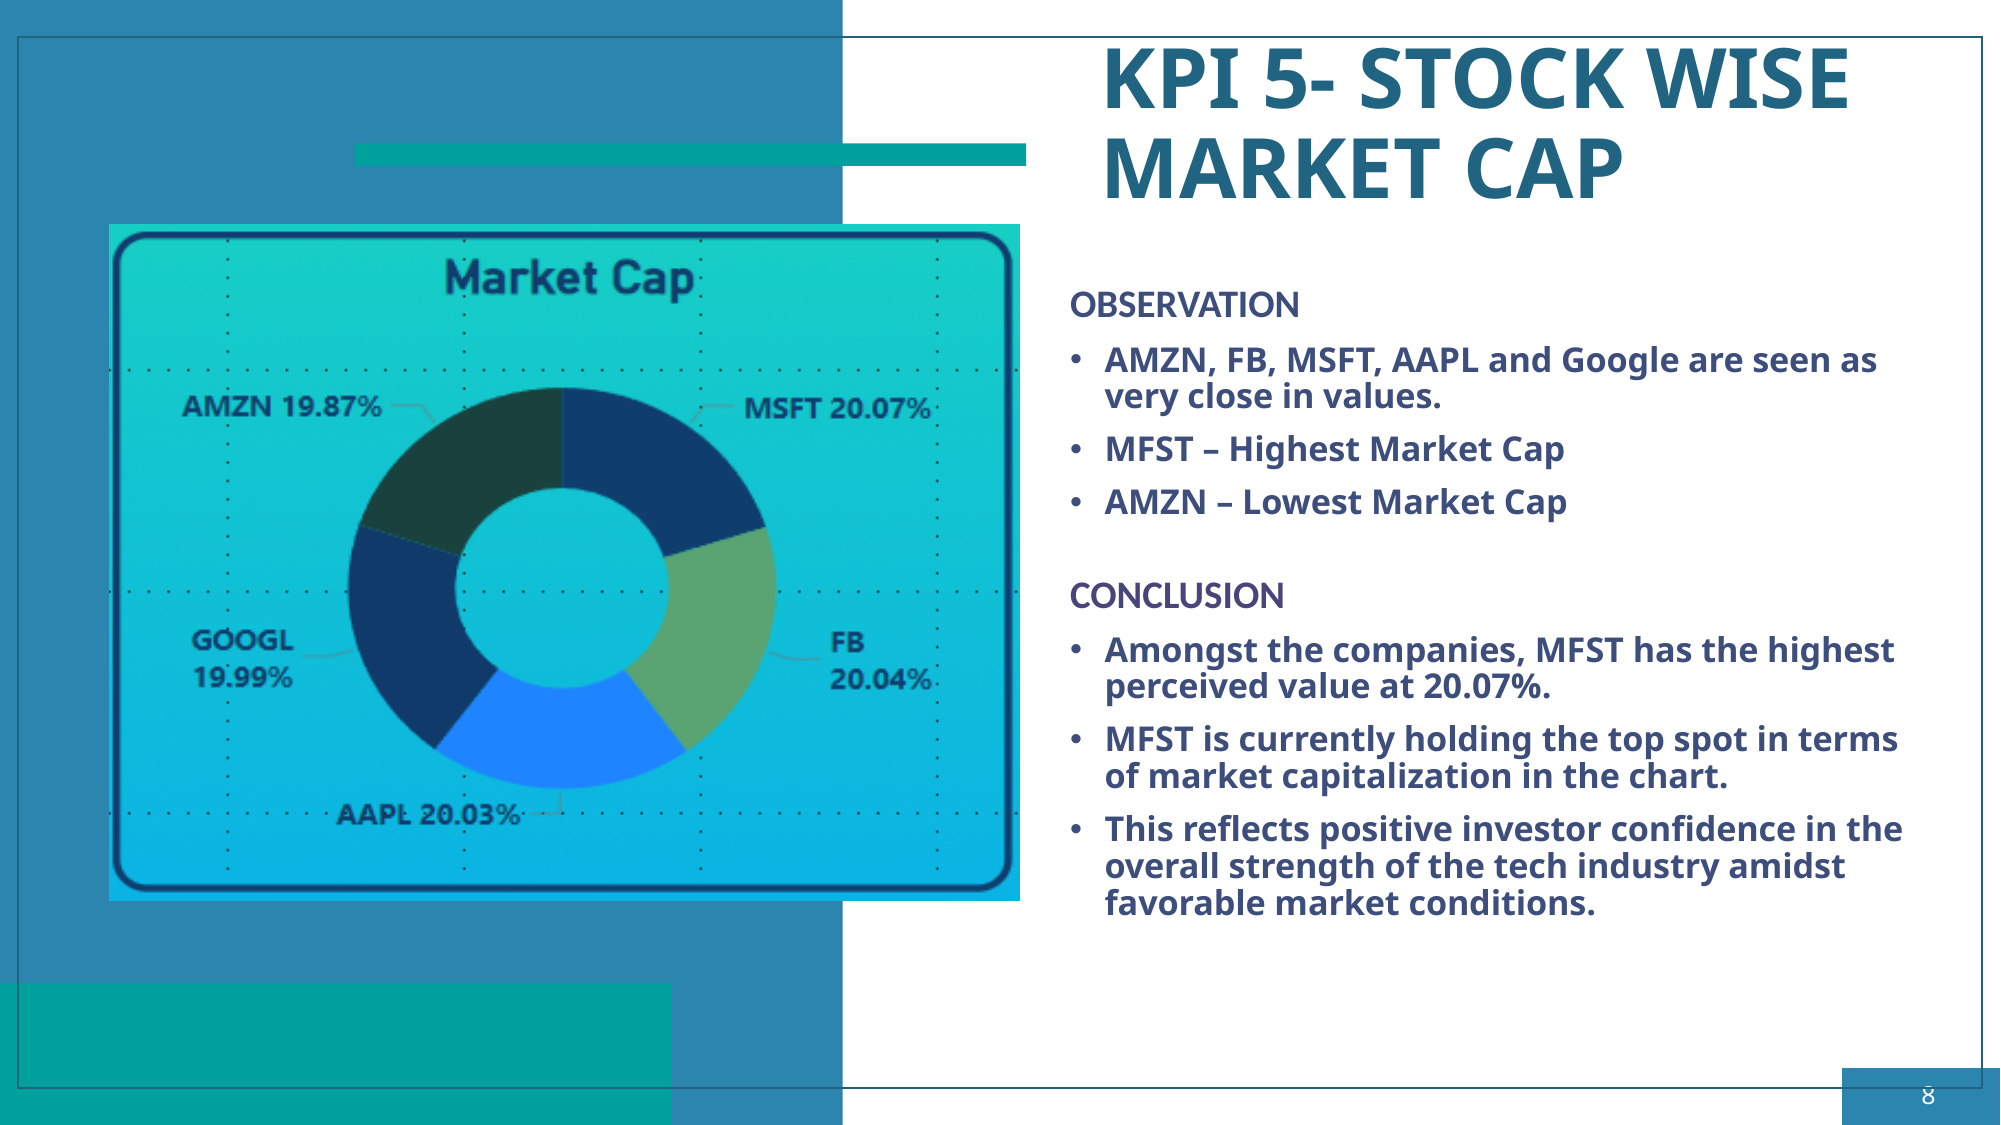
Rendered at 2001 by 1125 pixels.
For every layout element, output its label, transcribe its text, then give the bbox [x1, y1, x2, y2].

picture [109, 224, 1020, 891]
slide_number 8 [1889, 1089, 1951, 1114]
text_box [17, 36, 1983, 1089]
